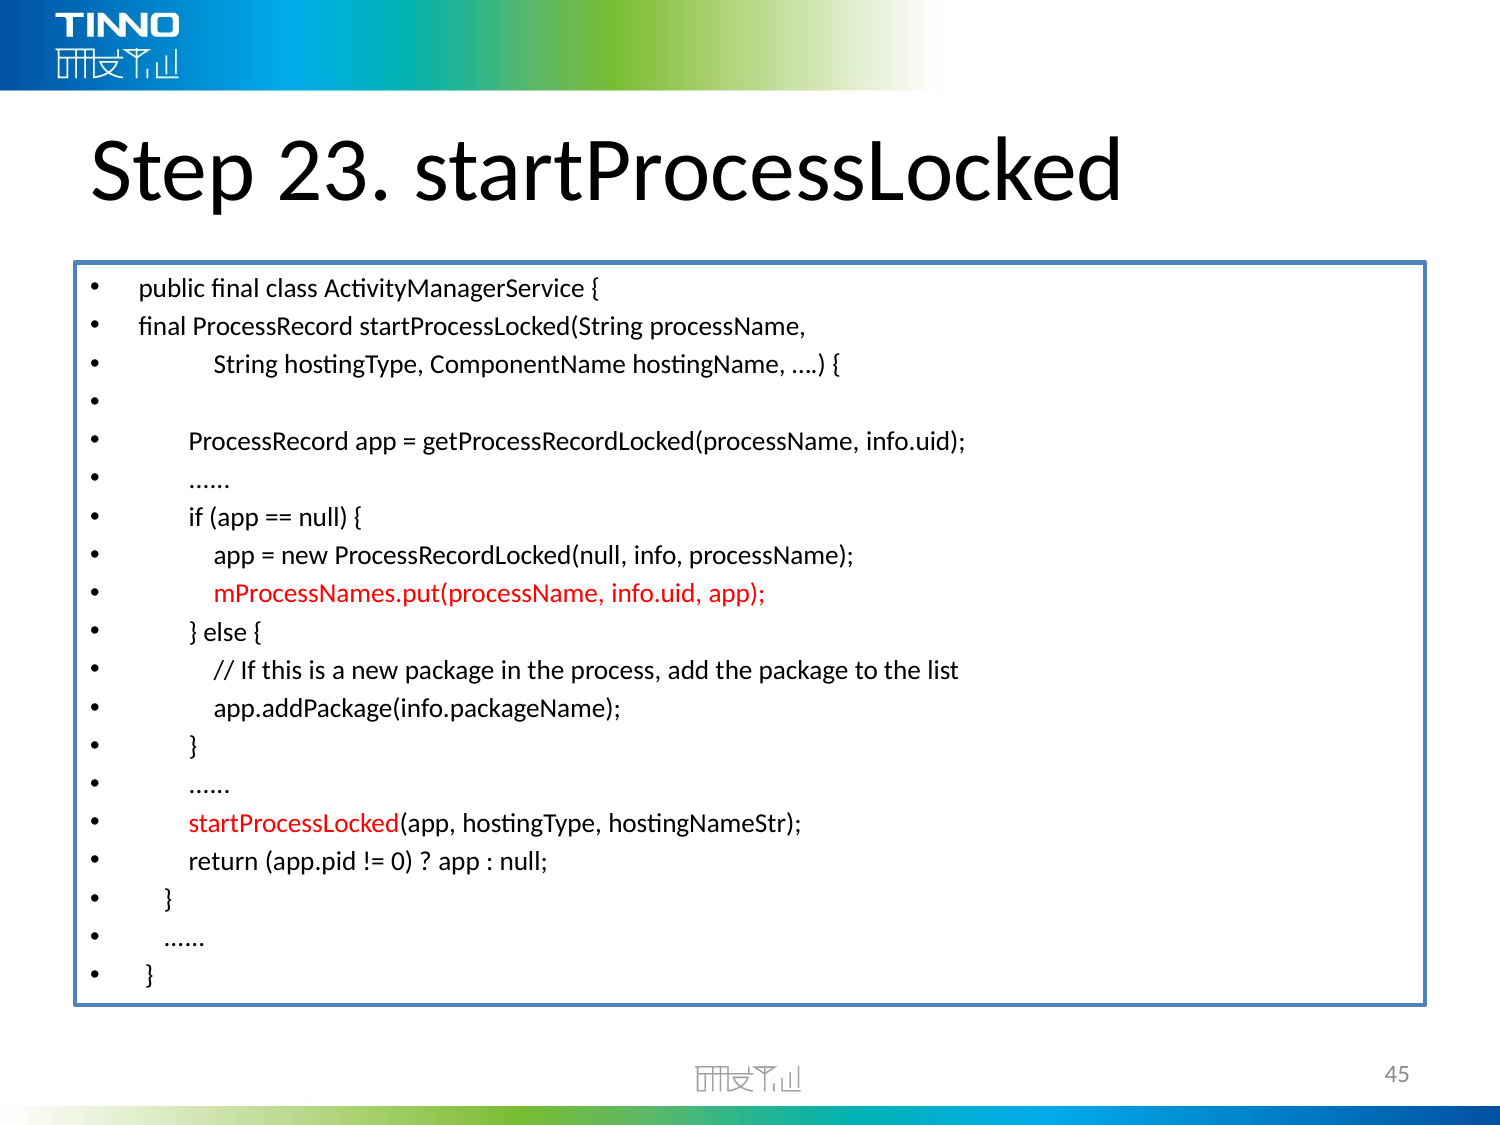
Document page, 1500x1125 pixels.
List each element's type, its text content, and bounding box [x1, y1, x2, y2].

list public final class ActivityManagerService { final ProcessRecord startProcessLocked(String processName, String hostingType, ComponentName hostingName, ….) { ProcessRecord app = getProcessRecordLocked(processName, info.uid); ...... if (app == null) { app = new ProcessRecordLocked(null, info, processName); mProcessNames.put(processName, info.uid, app); } else { // If this is a new package in the process, add the package to the list app.addPackage(info.packageName); } ...... startProcessLocked(app, hostingType, hostingNameStr); return (app.pid != 0) ? app : null; } ...... } [73, 260, 1427, 1007]
footer [512, 1042, 988, 1103]
picture [0, 0, 1500, 1125]
slide_number 45 [1074, 1042, 1425, 1103]
title Step 23. startProcessLocked [75, 82, 1425, 247]
